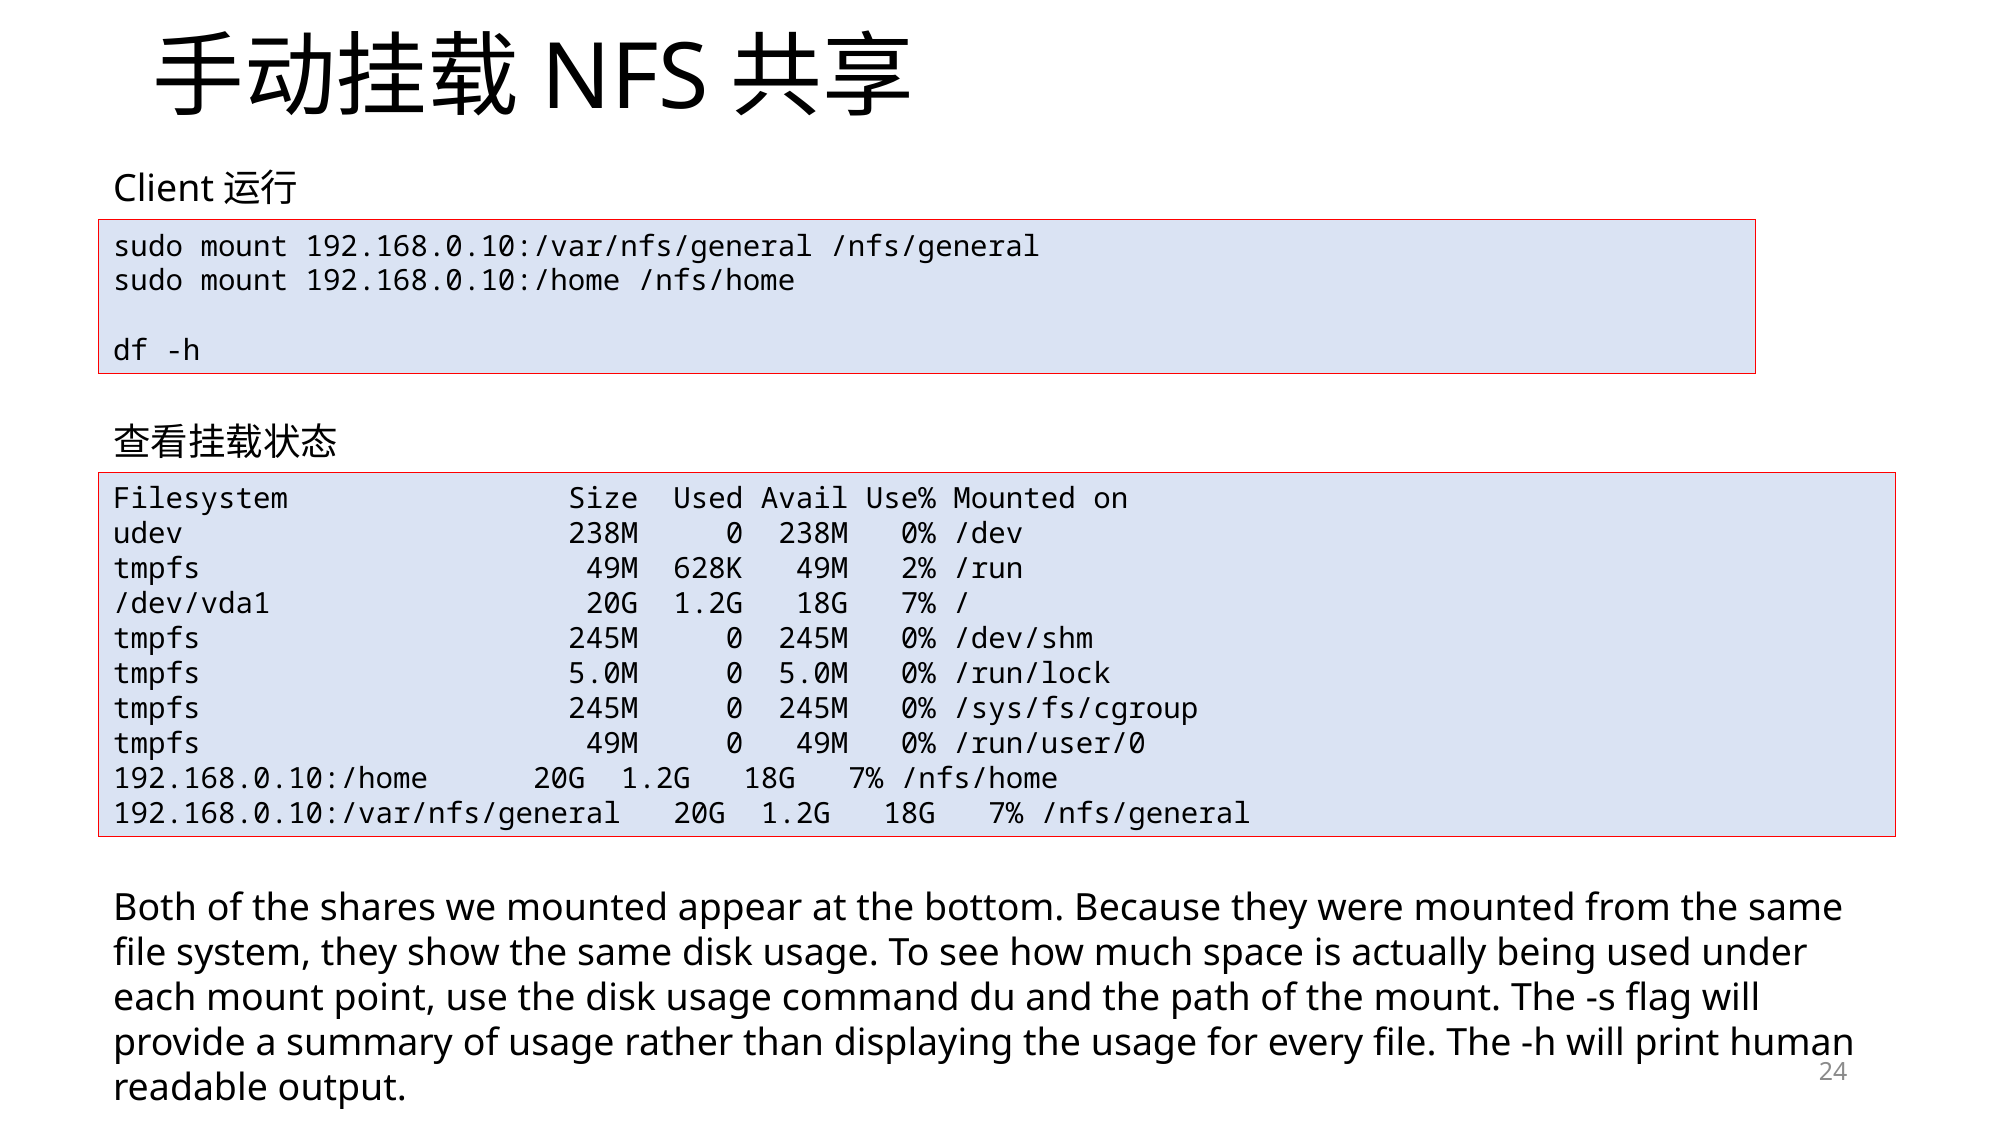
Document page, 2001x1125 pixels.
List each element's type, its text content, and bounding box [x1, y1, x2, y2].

title 手动挂载NFS共享 [137, 0, 1863, 156]
text_box Both of the shares we mounted appear at the bottom. Because they were mounted from the same file system, they show the same disk usage. To see how much space is actually being used under each mount point, use the disk usage command du and the path of the mount. The -s flag will provide a summary of usage rather than displaying the usage for every file. The -h will print human readable output. [98, 875, 1914, 1116]
text_box Client运行 [98, 156, 1914, 217]
text_box 查看挂载状态 [98, 410, 1914, 471]
text_box Filesystem Size Used Avail Use% Mounted on udev 238M 0 238M 0% /dev tmpfs 49M 628K 49M 2% /run /dev/vda1 20G 1.2G 18G 7% / tmpfs 245M 0 245M 0% /dev/shm tmpfs 5.0M 0 5.0M 0% /run/lock tmpfs 245M 0 245M 0% /sys/fs/cgroup tmpfs 49M 0 49M 0% /run/user/0 192.168.0.10:/home 20G 1.2G 18G 7% /nfs/home 192.168.0.10:/var/nfs/general 20G 1.2G 18G 7% /nfs/general [98, 472, 1896, 837]
text_box sudo mount 192.168.0.10:/var/nfs/general /nfs/general sudo mount 192.168.0.10:/home /nfs/home df -h [98, 219, 1756, 374]
